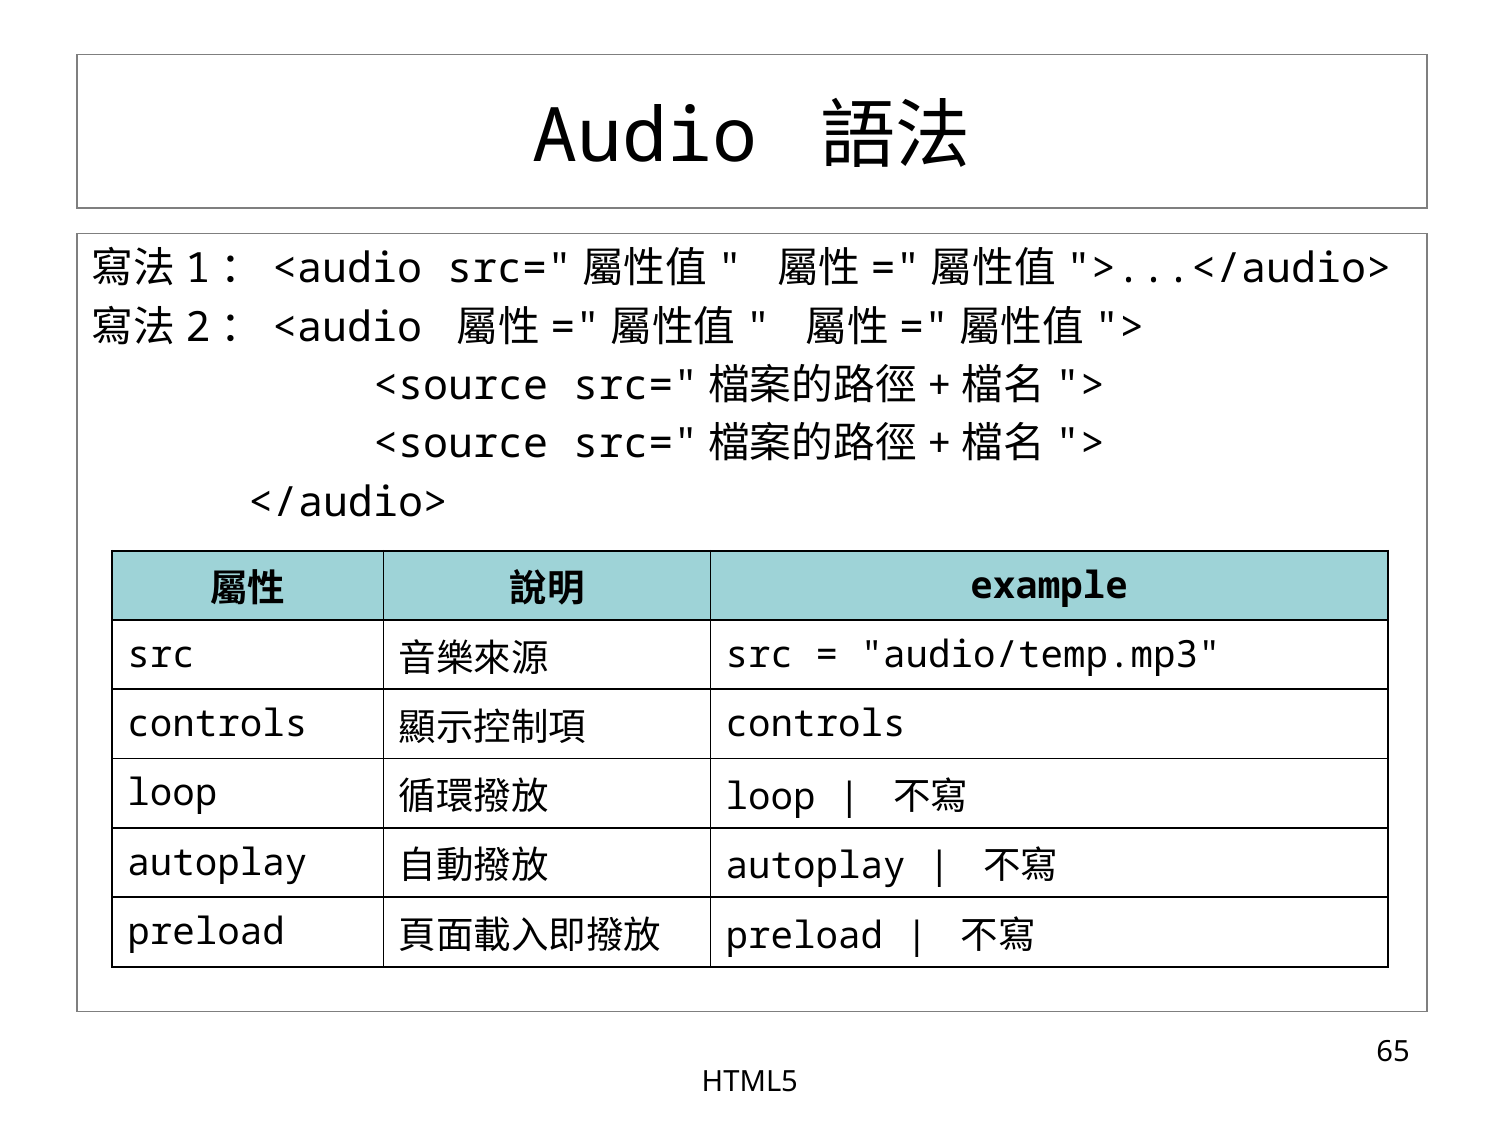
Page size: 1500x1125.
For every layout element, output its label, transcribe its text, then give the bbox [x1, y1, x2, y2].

table_cell autoplay [113, 829, 383, 896]
table_cell 顯示控制項 [384, 690, 710, 758]
title Audio 語法 [76, 54, 1427, 209]
table_cell loop [113, 759, 383, 827]
table_cell controls [711, 690, 1387, 758]
table_cell autoplay | 不寫 [711, 829, 1387, 896]
table_header example [711, 552, 1387, 619]
table_cell src = "audio/temp.mp3" [711, 621, 1387, 688]
text_box HTML5 [512, 1054, 988, 1125]
table_cell 頁面載入即撥放 [384, 898, 710, 966]
table_cell loop | 不寫 [711, 759, 1387, 827]
table_cell preload [113, 898, 383, 966]
table_cell 自動撥放 [384, 829, 710, 896]
list 寫法1：<audio src="屬性值" 屬性="屬性值">...</audio> 寫法2：<audio 屬性="屬性值" 屬性="屬性值"> <source src="檔案的路徑+檔名"> <source src="檔案的路徑+檔名"> </audio> [76, 233, 1427, 1012]
table_cell 音樂來源 [384, 621, 710, 688]
table_header 說明 [384, 552, 710, 619]
table_cell 循環撥放 [384, 759, 710, 827]
table_header 屬性 [113, 552, 383, 619]
table_cell controls [113, 690, 383, 758]
table_cell preload | 不寫 [711, 898, 1387, 966]
text_box ‹#› [1074, 1024, 1425, 1103]
table_cell src [113, 621, 383, 688]
